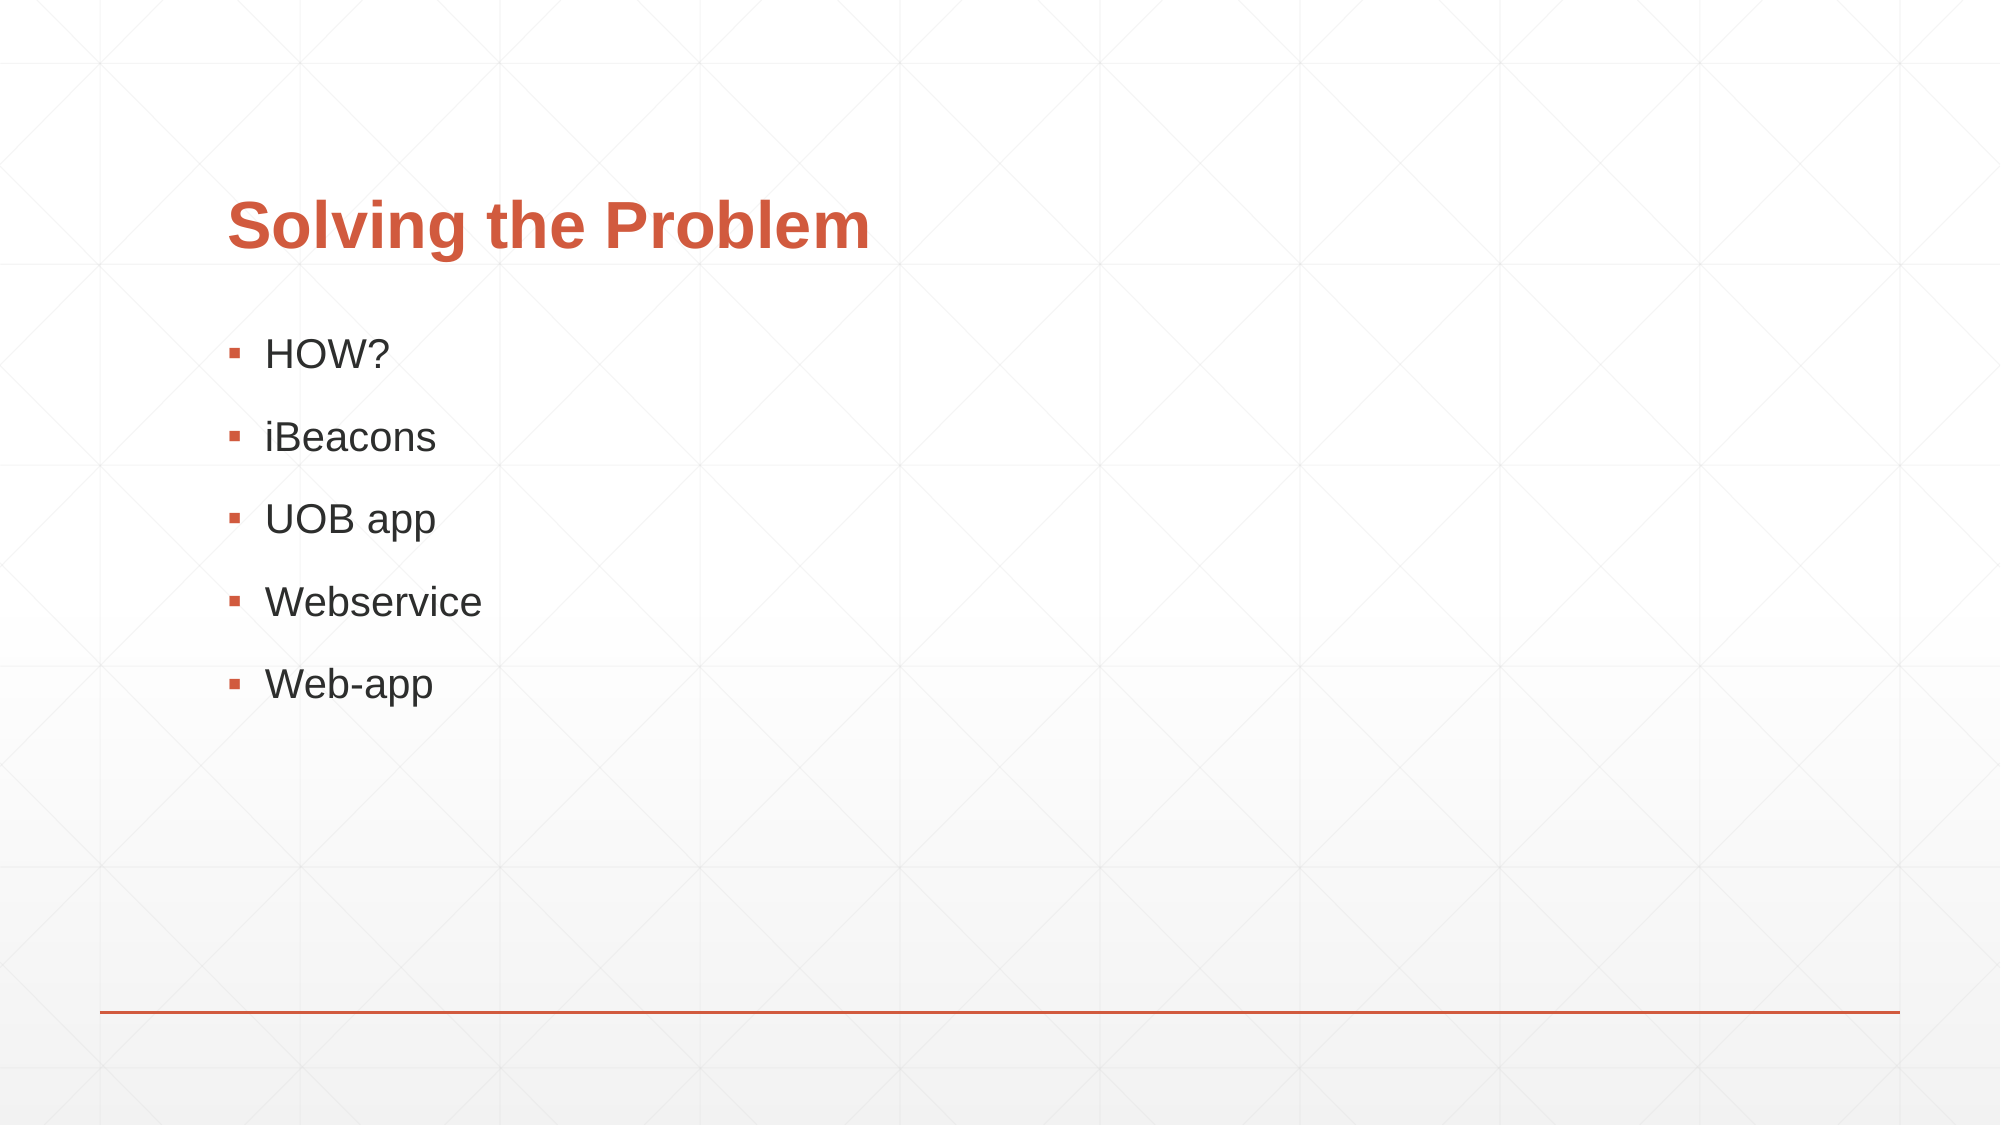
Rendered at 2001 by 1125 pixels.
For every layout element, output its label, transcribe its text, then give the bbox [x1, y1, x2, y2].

list HOW? iBeacons UOB app Webservice Web-app [212, 324, 1788, 950]
title Solving the Problem [212, 82, 1788, 271]
